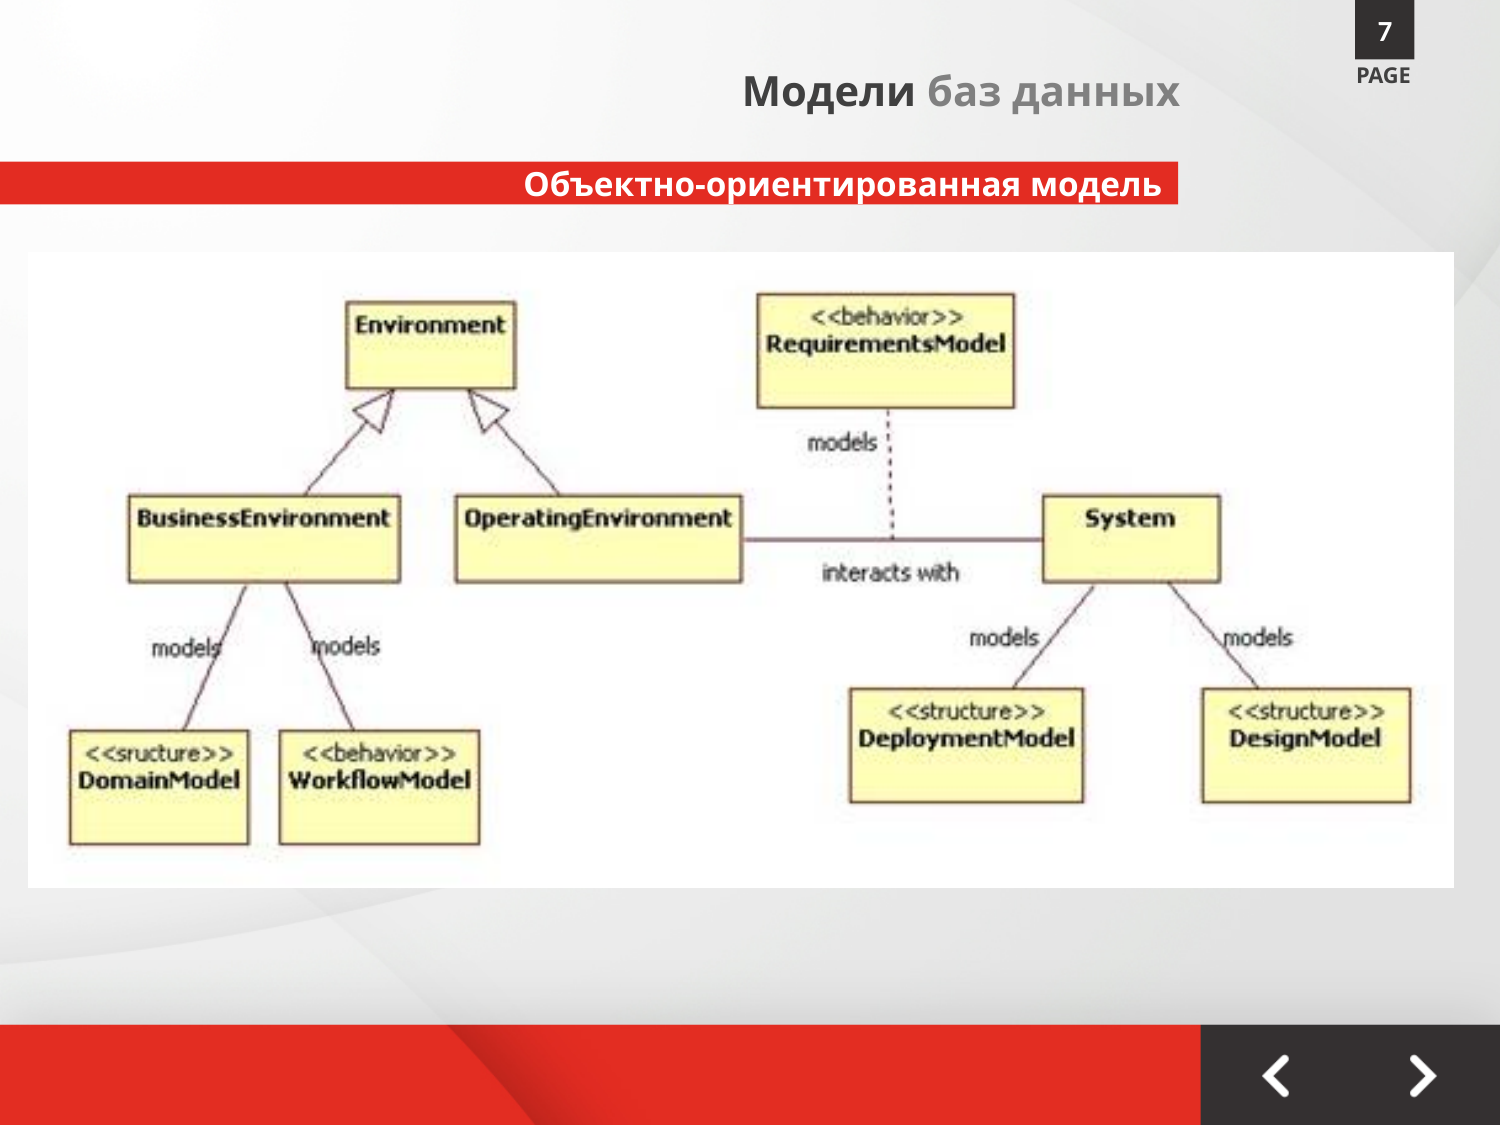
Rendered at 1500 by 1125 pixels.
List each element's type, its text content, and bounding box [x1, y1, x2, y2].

text_box Модели баз данных [22, 57, 1196, 123]
picture [0, 0, 1500, 1125]
text_box 7 [1353, 0, 1417, 61]
subtitle Объектно-ориентированная модель [0, 161, 1179, 205]
text_box PAGE [1341, 54, 1426, 96]
